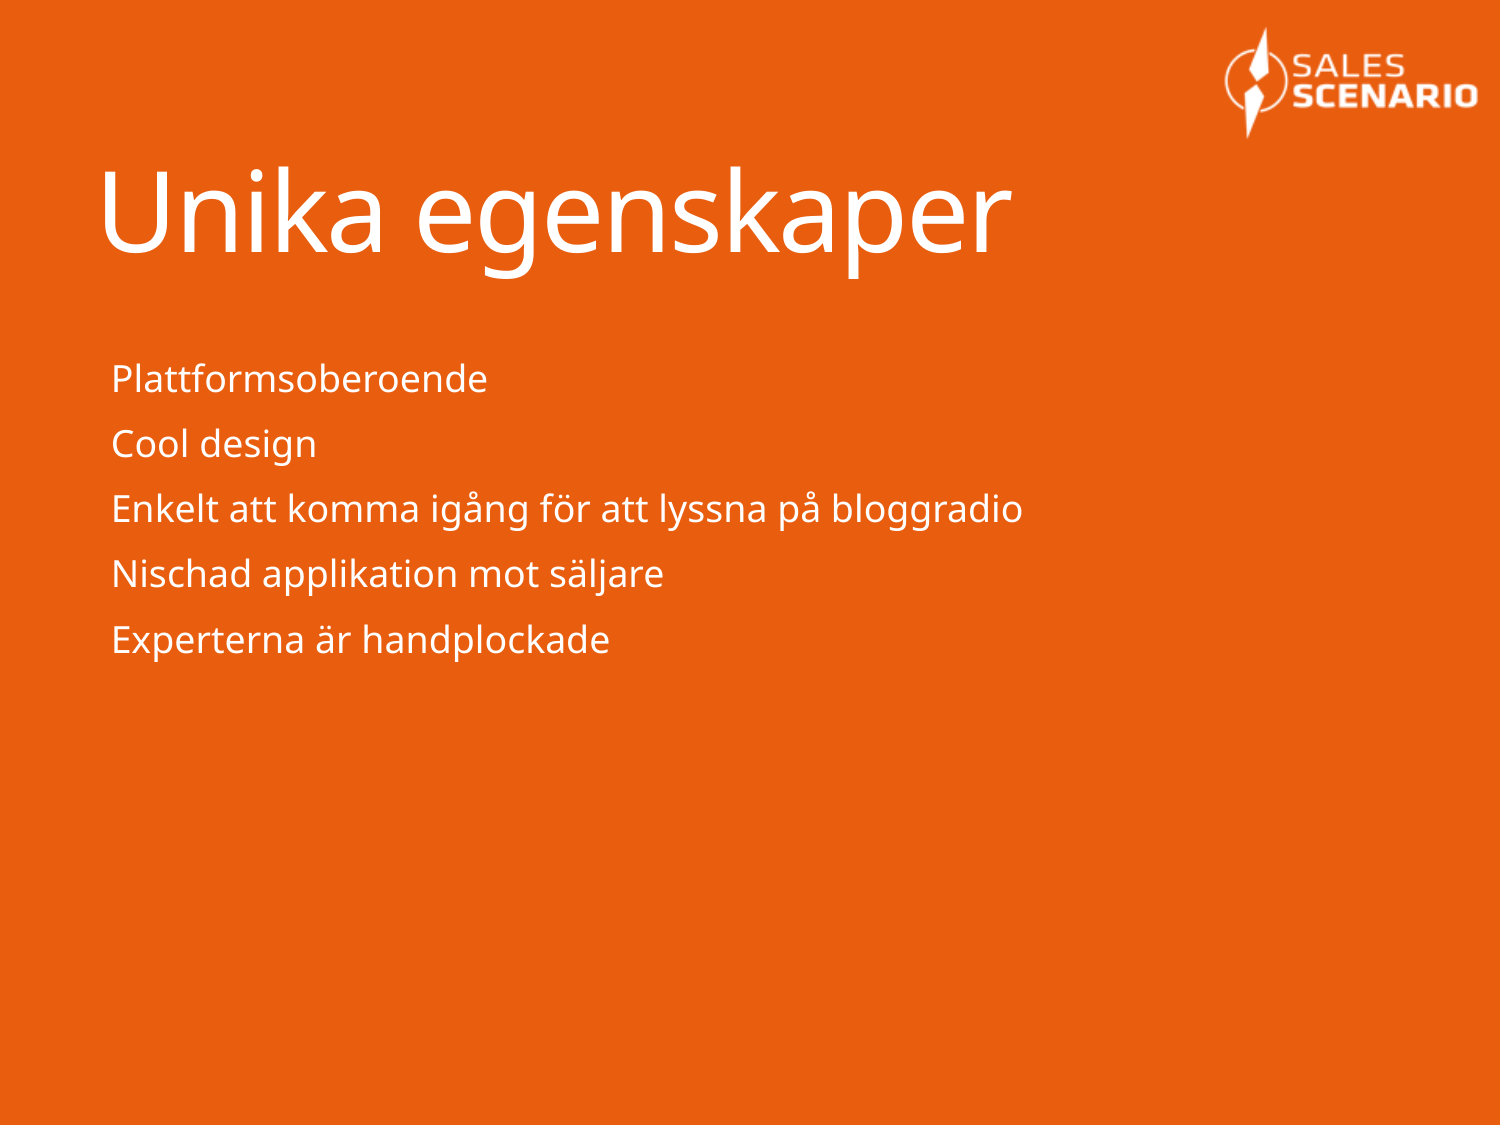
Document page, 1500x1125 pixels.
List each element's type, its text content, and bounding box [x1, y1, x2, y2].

list Plattformsoberoende Cool design Enkelt att komma igång för att lyssna på bloggradio Nischad applikation mot säljare Experterna är handplockade [80, 353, 1170, 732]
title Unika egenskaper [80, 81, 1407, 354]
picture [1202, 4, 1500, 162]
